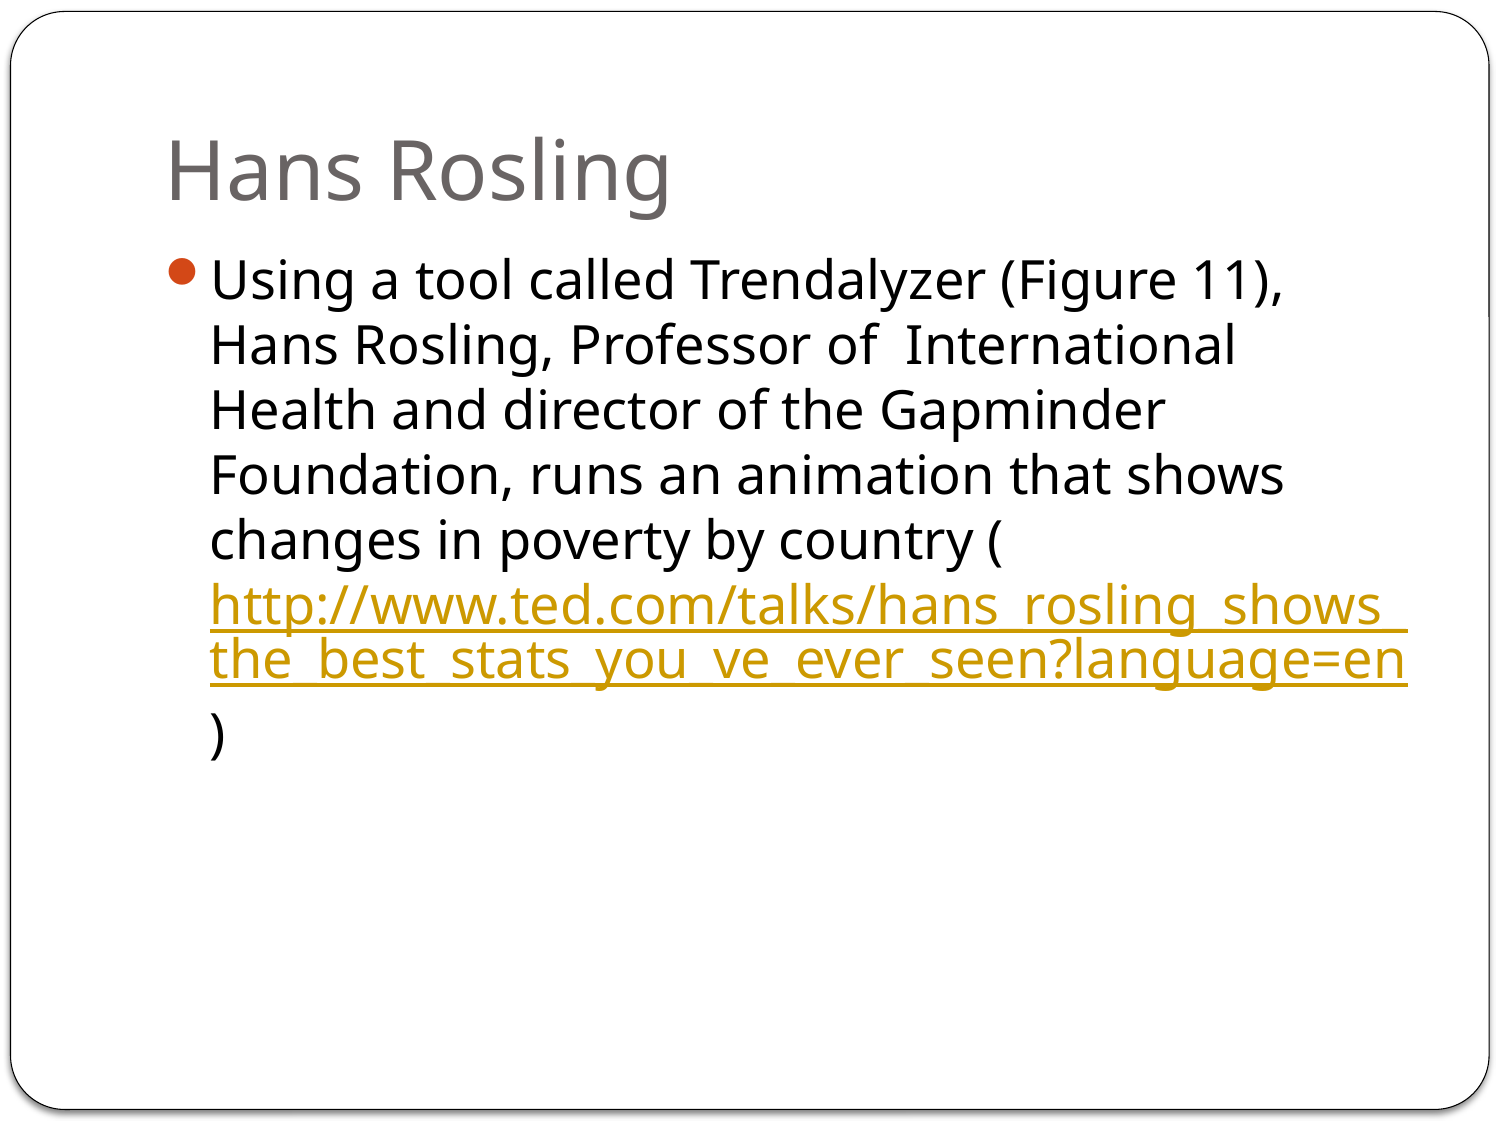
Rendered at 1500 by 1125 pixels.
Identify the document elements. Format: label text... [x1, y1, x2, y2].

list Using a tool called Trendalyzer (Figure 11), Hans Rosling, Professor of International Health and director of the Gapminder Foundation, runs an animation that shows changes in poverty by country (http://www.ted.com/talks/hans_rosling_shows_the_best_stats_you_ve_ever_seen?language=en) [150, 237, 1425, 988]
title Hans Rosling [150, 45, 1425, 233]
